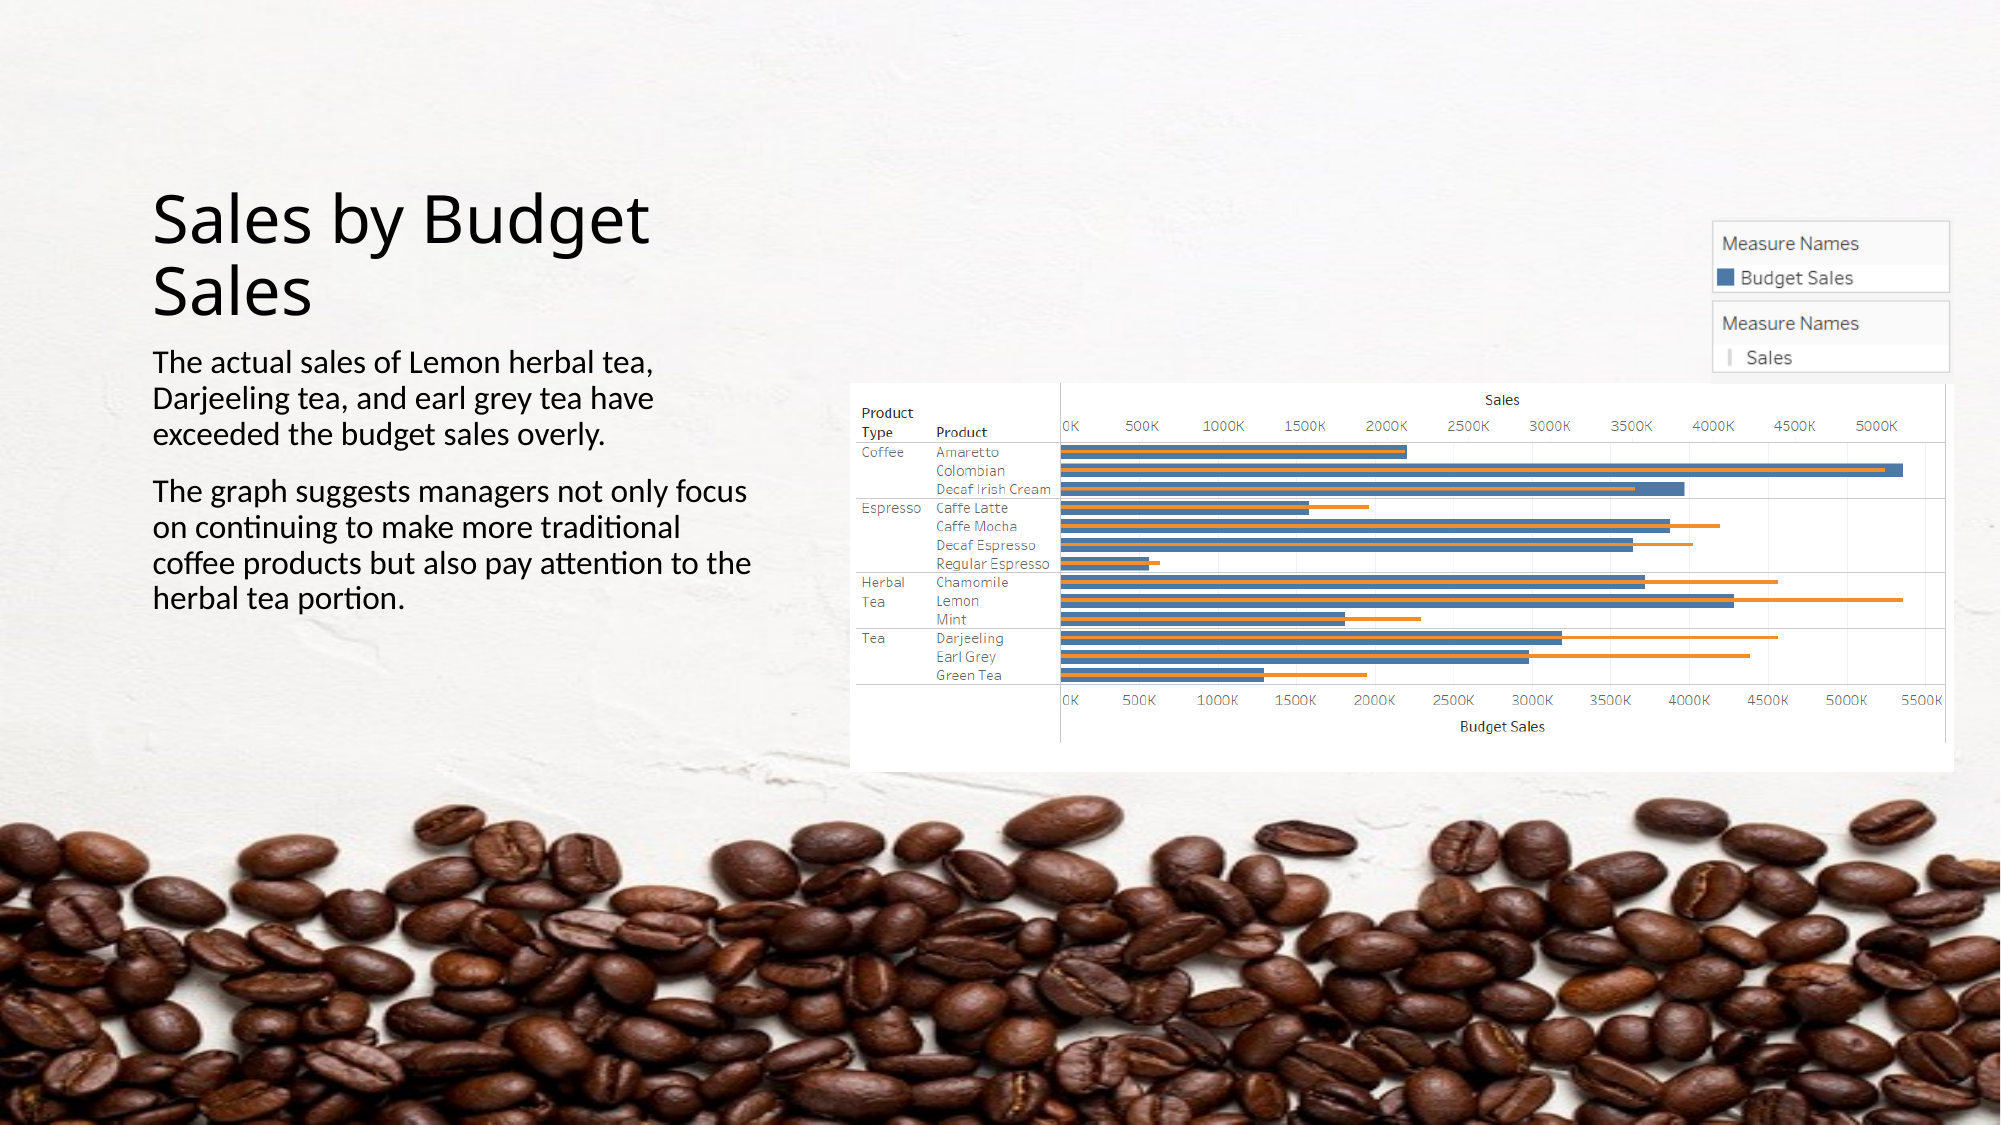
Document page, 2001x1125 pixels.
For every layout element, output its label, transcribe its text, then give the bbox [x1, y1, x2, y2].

title Sales by Budget Sales [137, 75, 783, 337]
picture [0, 0, 2001, 1125]
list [850, 383, 1954, 772]
list The actual sales of Lemon herbal tea, Darjeeling tea, and earl grey tea have exceeded the budget sales overly. The graph suggests managers not only focus on continuing to make more traditional coffee products but also pay attention to the herbal tea portion. [137, 337, 783, 963]
